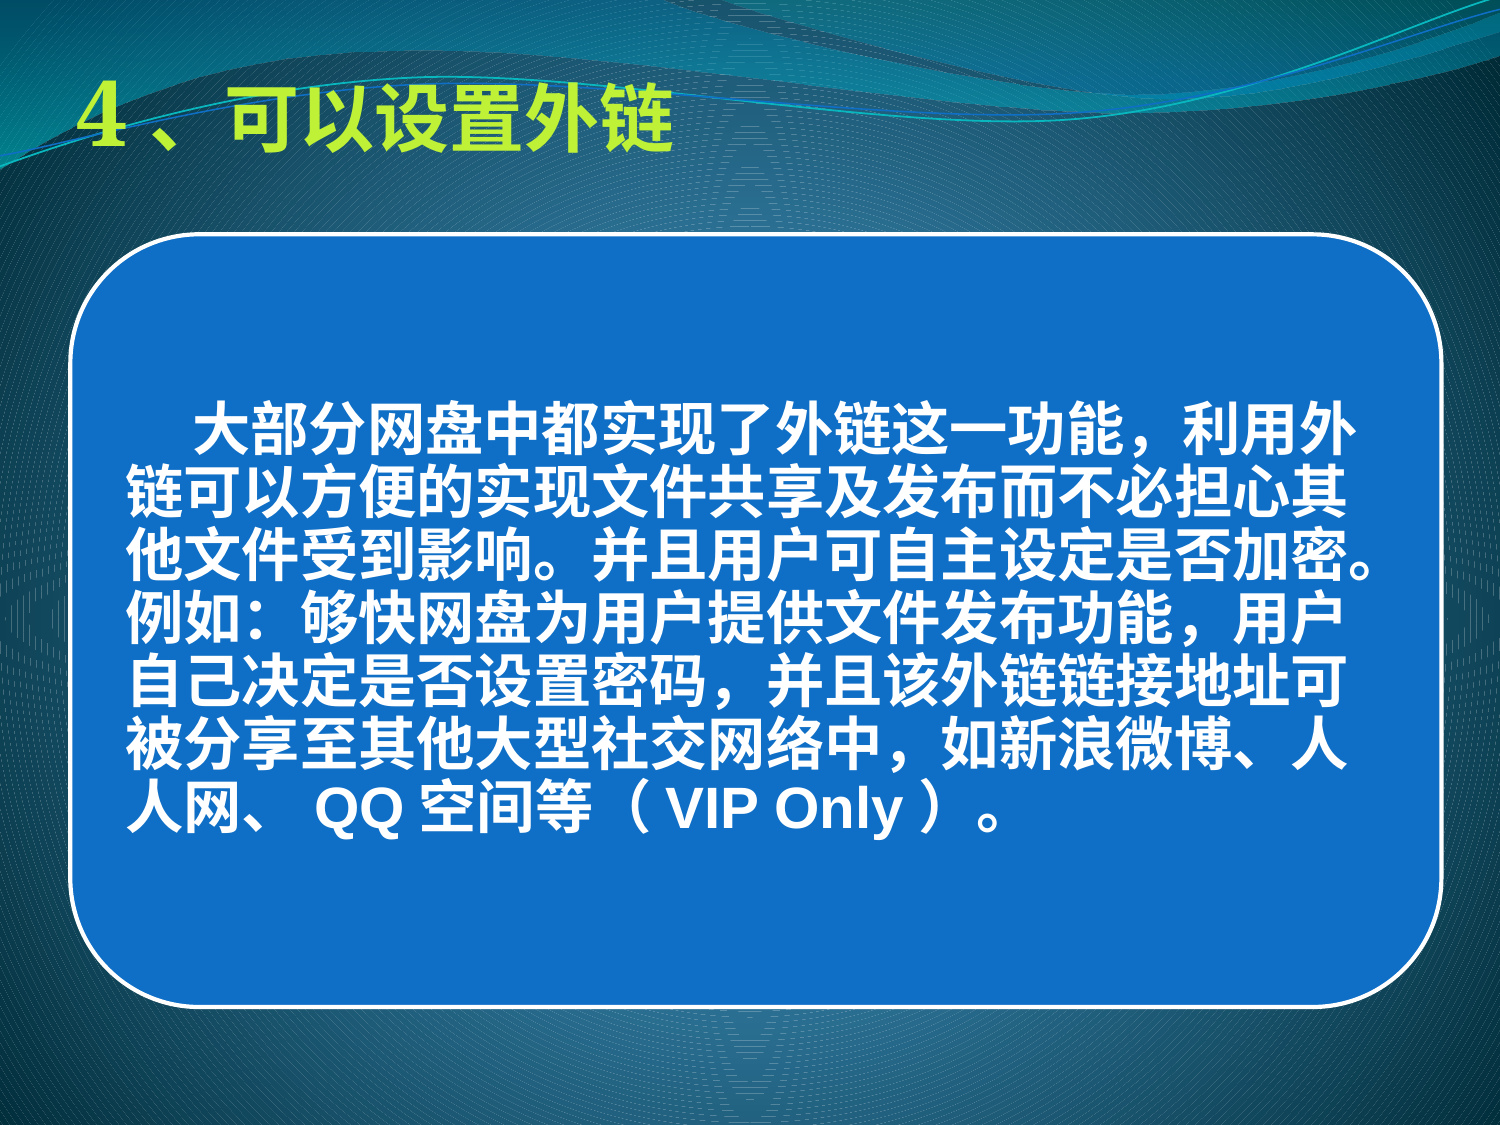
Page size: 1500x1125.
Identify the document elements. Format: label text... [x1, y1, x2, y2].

text_box 4、可以设置外链 [61, 46, 690, 172]
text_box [70, 234, 1442, 1009]
